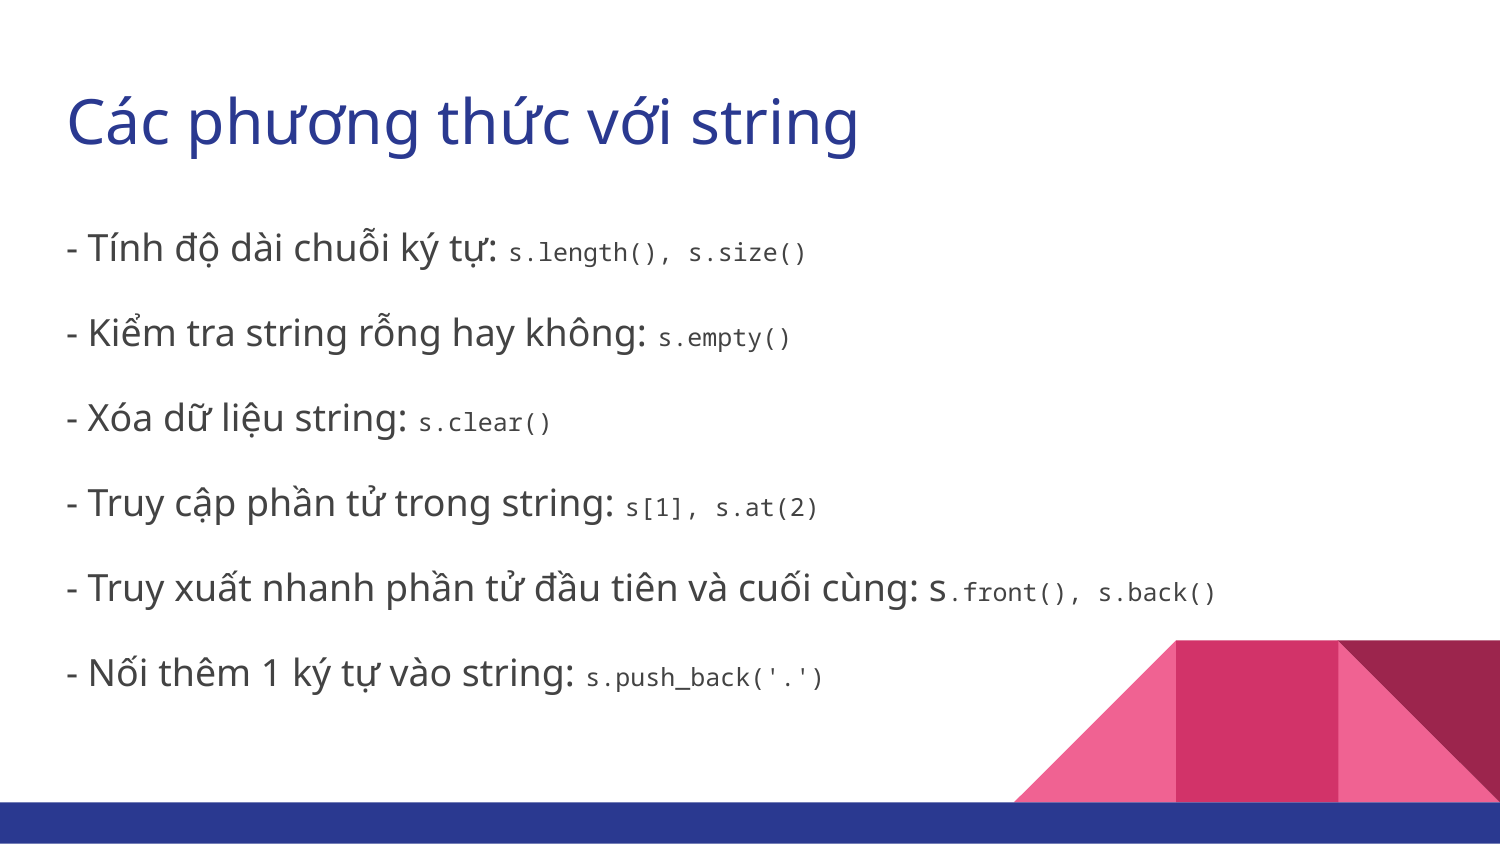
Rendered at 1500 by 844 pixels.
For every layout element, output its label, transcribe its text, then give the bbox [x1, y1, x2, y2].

title Các phương thức với string [51, 67, 1449, 167]
list - Tính độ dài chuỗi ký tự: s.length(), s.size() - Kiểm tra string rỗng hay không: s.empty() - Xóa dữ liệu string: s.clear() - Truy cập phần tử trong string: s[1], s.at(2) - Truy xuất nhanh phần tử đầu tiên và cuối cùng: s.front(), s.back() - Nối thêm 1 ký tự vào string: s.push_back('.') [51, 201, 1449, 750]
